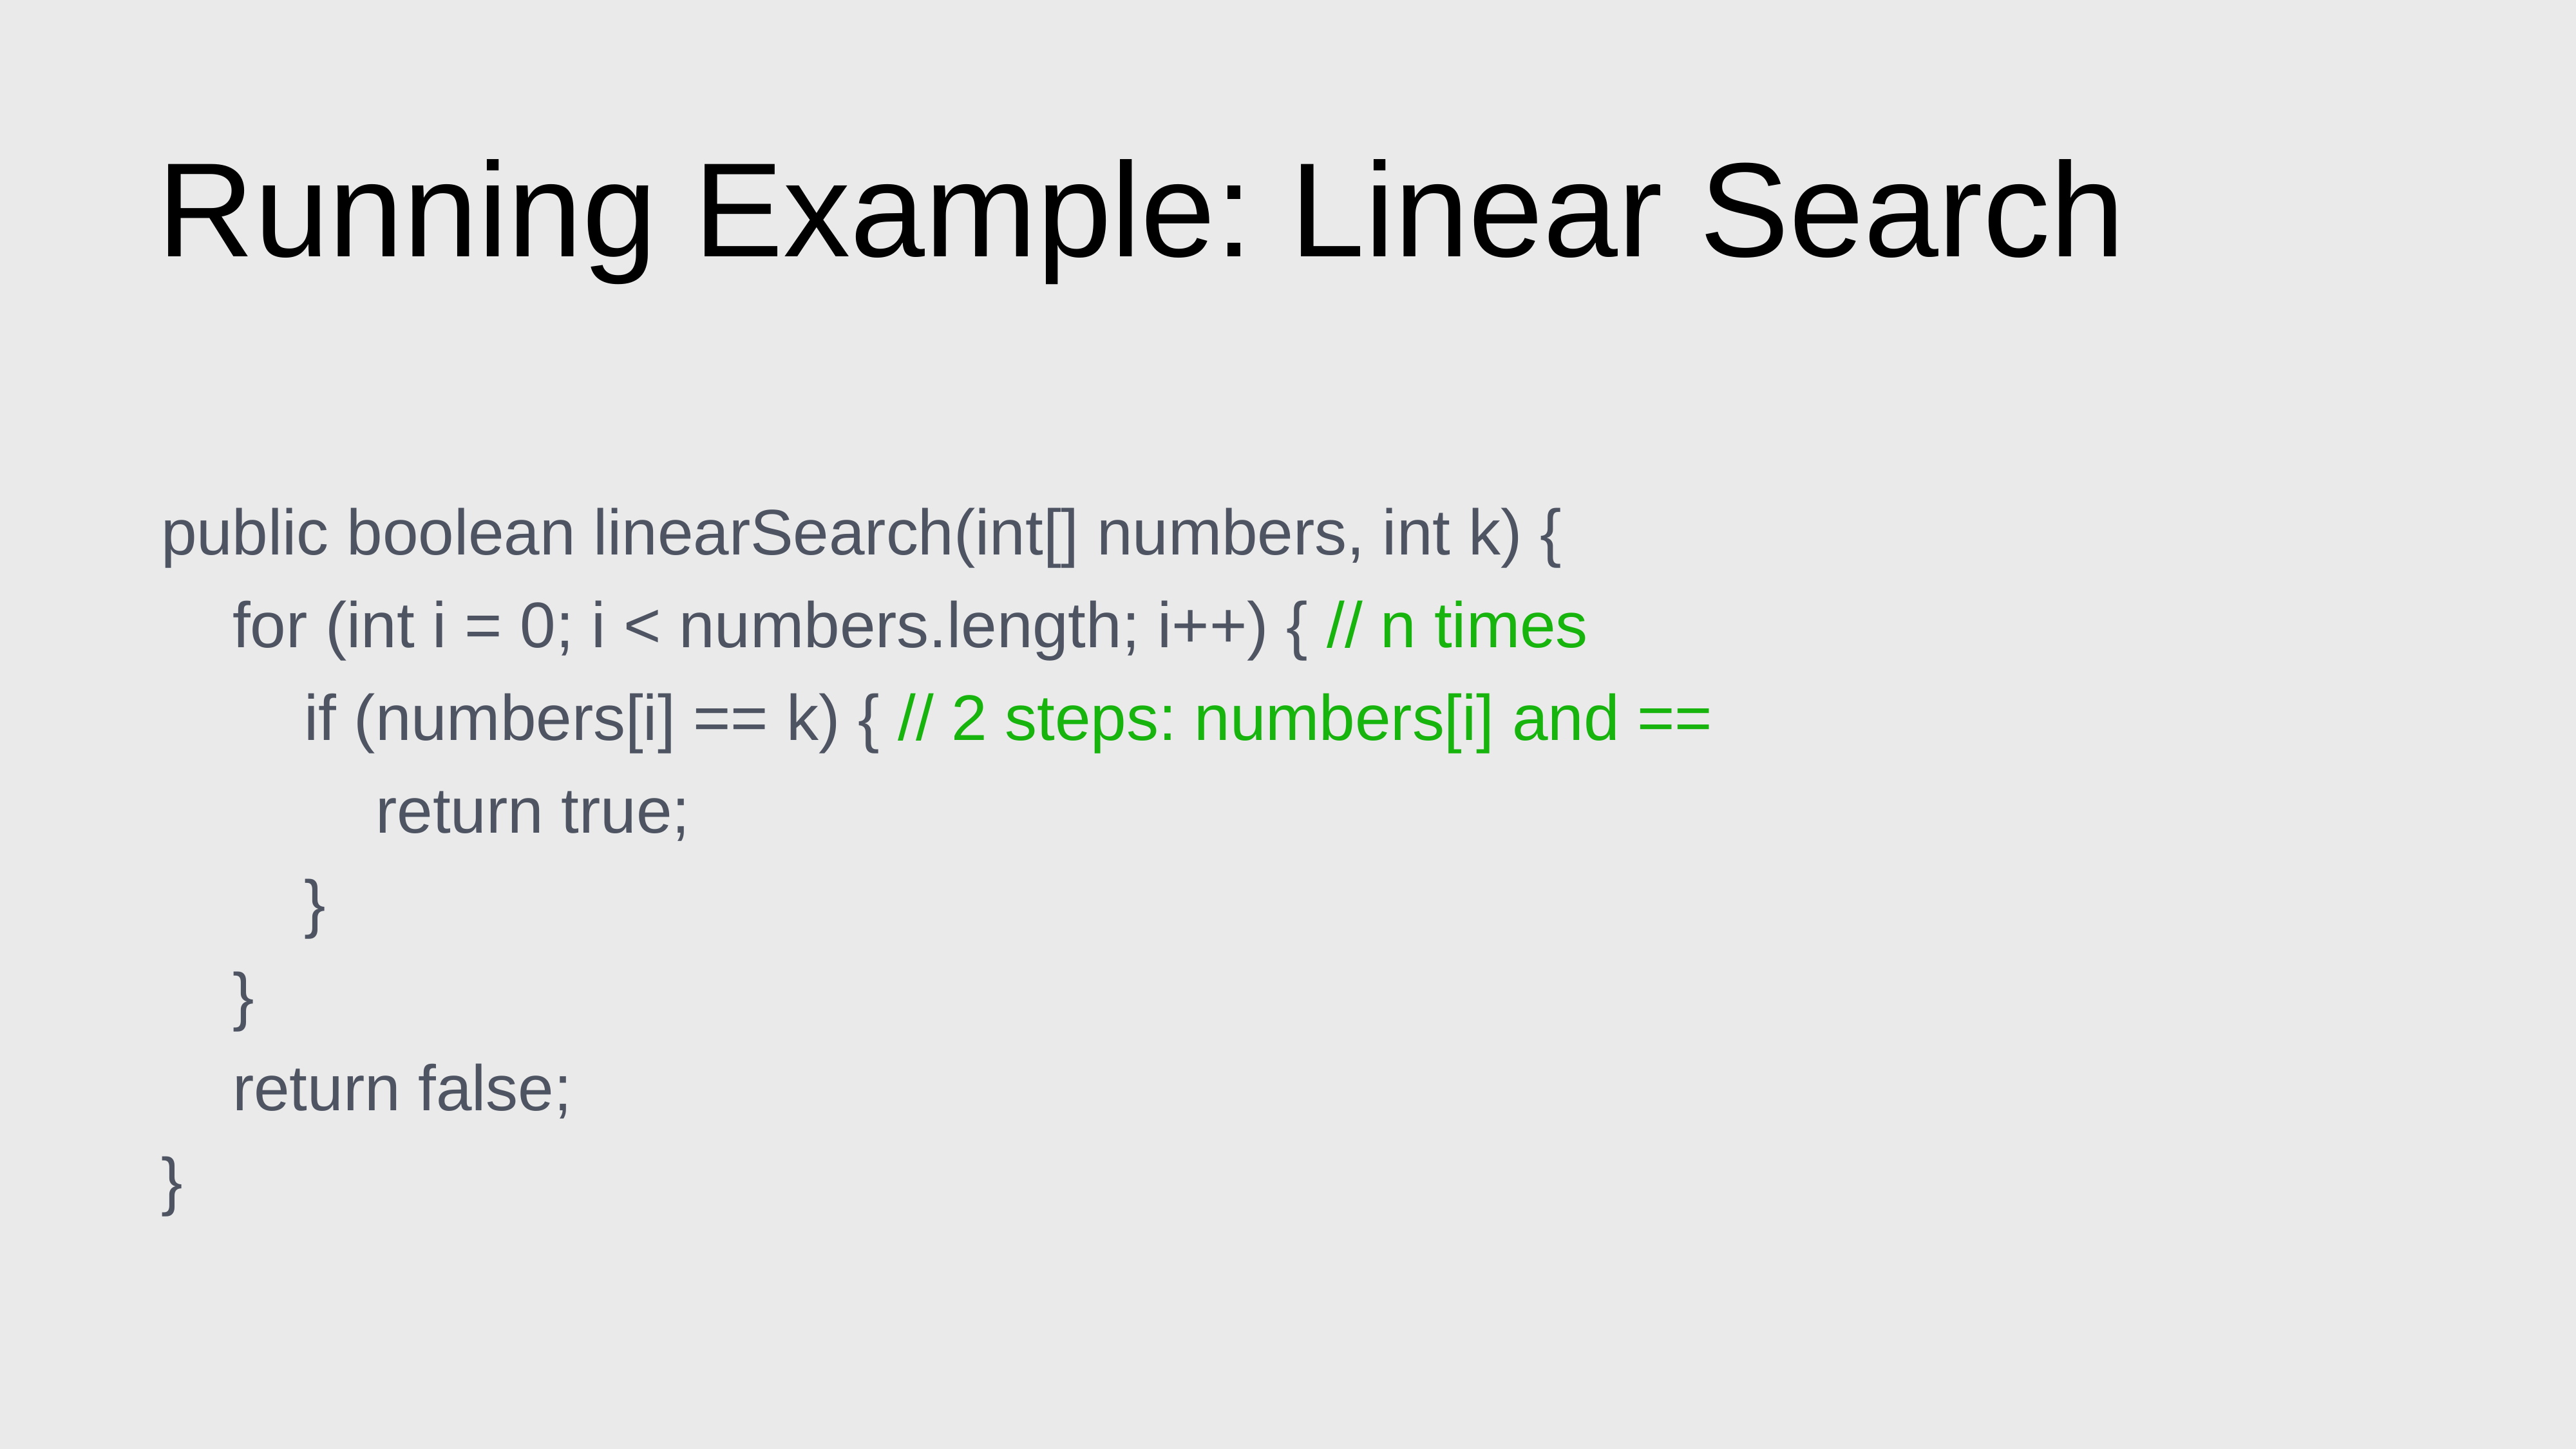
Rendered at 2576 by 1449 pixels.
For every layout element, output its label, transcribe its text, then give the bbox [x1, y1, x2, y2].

list public boolean linearSearch(int[] numbers, int k) { for (int i = 0; i < numbers.length; i++) { // n times if (numbers[i] == k) { // 2 steps: numbers[i] and == return true; } } return false; } [161, 475, 2533, 1291]
list Running Example: Linear Search [157, 153, 2412, 289]
